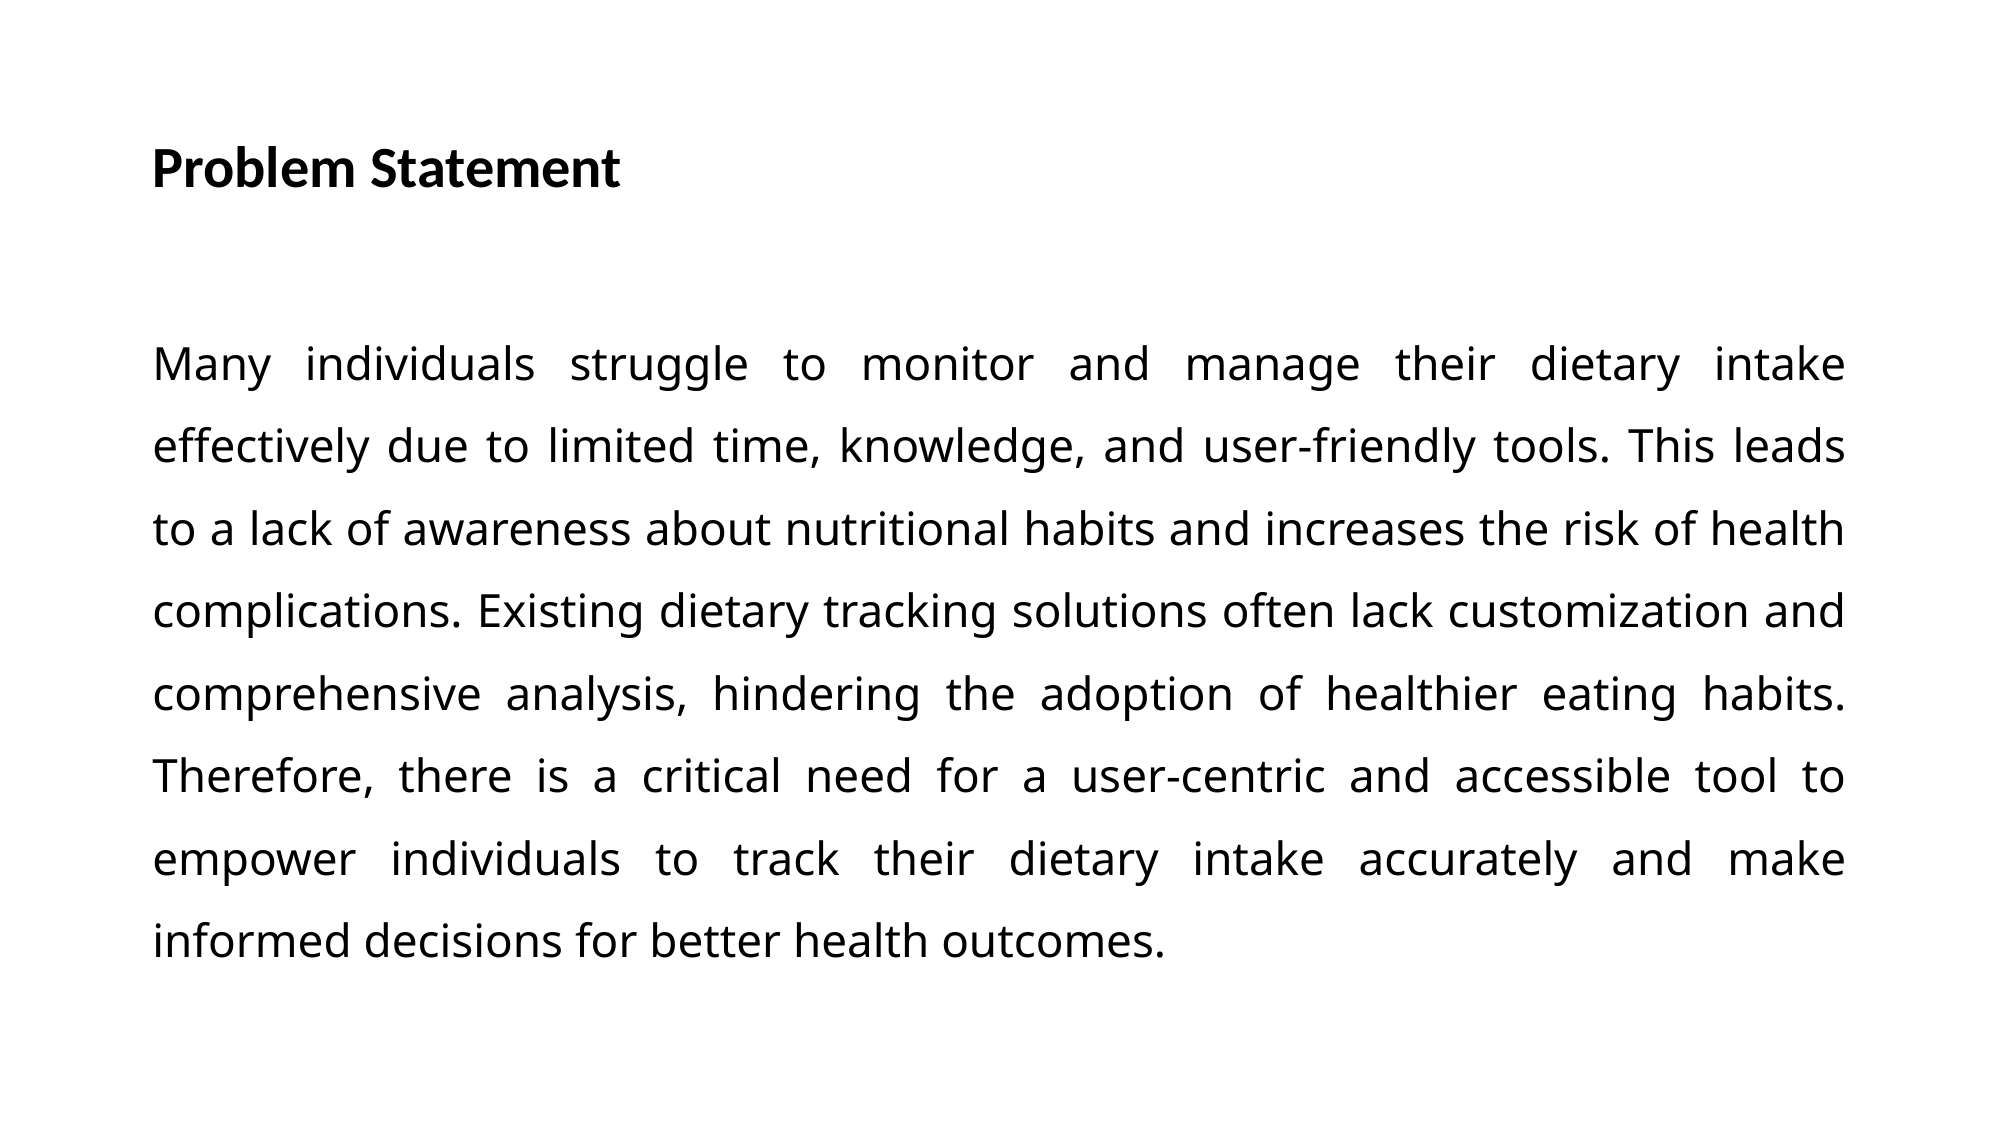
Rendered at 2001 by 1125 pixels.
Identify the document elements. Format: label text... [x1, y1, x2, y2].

title Problem Statement [137, 59, 1863, 278]
list Many individuals struggle to monitor and manage their dietary intake effectively due to limited time, knowledge, and user-friendly tools. This leads to a lack of awareness about nutritional habits and increases the risk of health complications. Existing dietary tracking solutions often lack customization and comprehensive analysis, hindering the adoption of healthier eating habits. Therefore, there is a critical need for a user-centric and accessible tool to empower individuals to track their dietary intake accurately and make informed decisions for better health outcomes. [137, 299, 1863, 1014]
